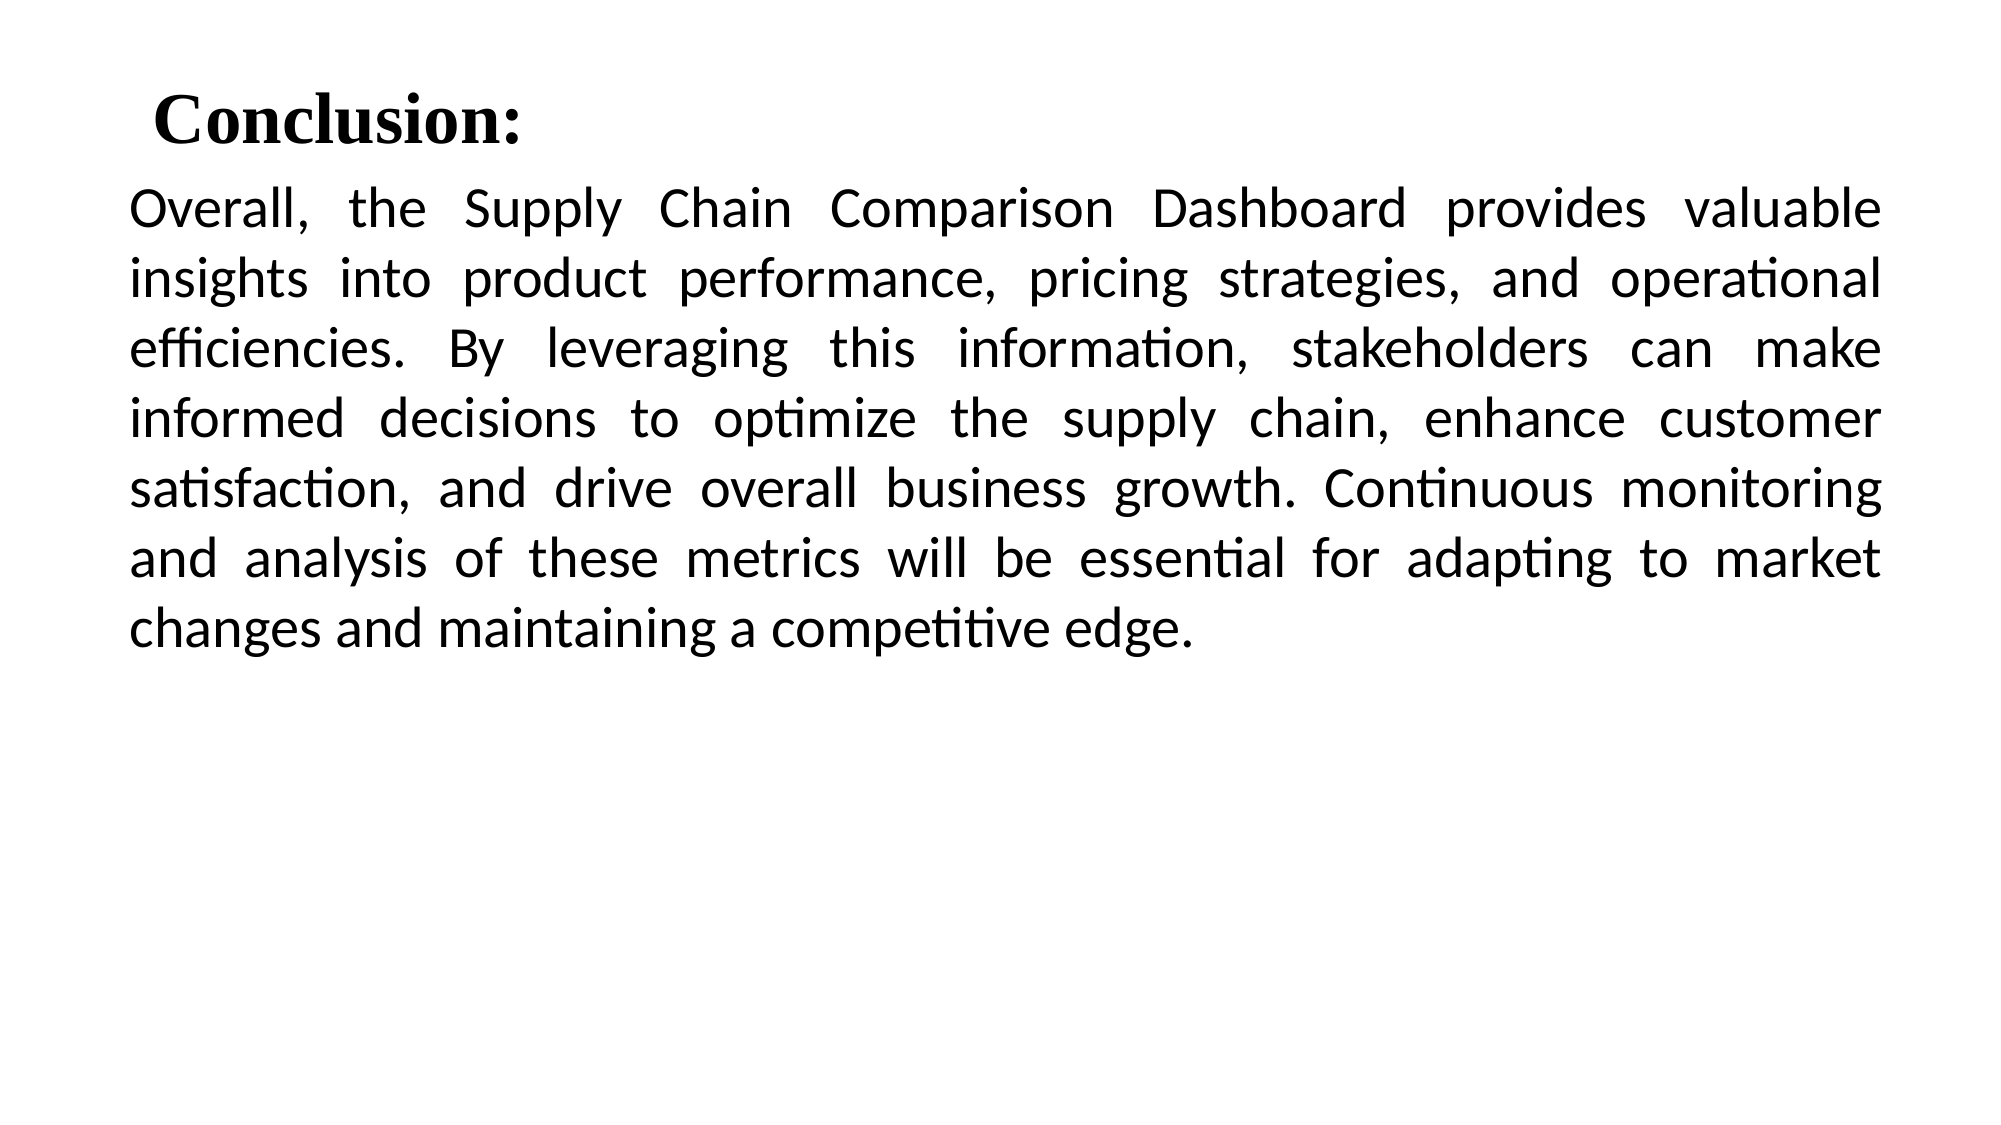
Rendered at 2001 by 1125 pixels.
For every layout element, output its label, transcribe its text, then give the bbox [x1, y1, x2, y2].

title Conclusion: [137, 59, 1863, 161]
text_box Overall, the Supply Chain Comparison Dashboard provides valuable insights into product performance, pricing strategies, and operational efficiencies. By leveraging this information, stakeholders can make informed decisions to optimize the supply chain, enhance customer satisfaction, and drive overall business growth. Continuous monitoring and analysis of these metrics will be essential for adapting to market changes and maintaining a competitive edge. [114, 161, 1899, 667]
